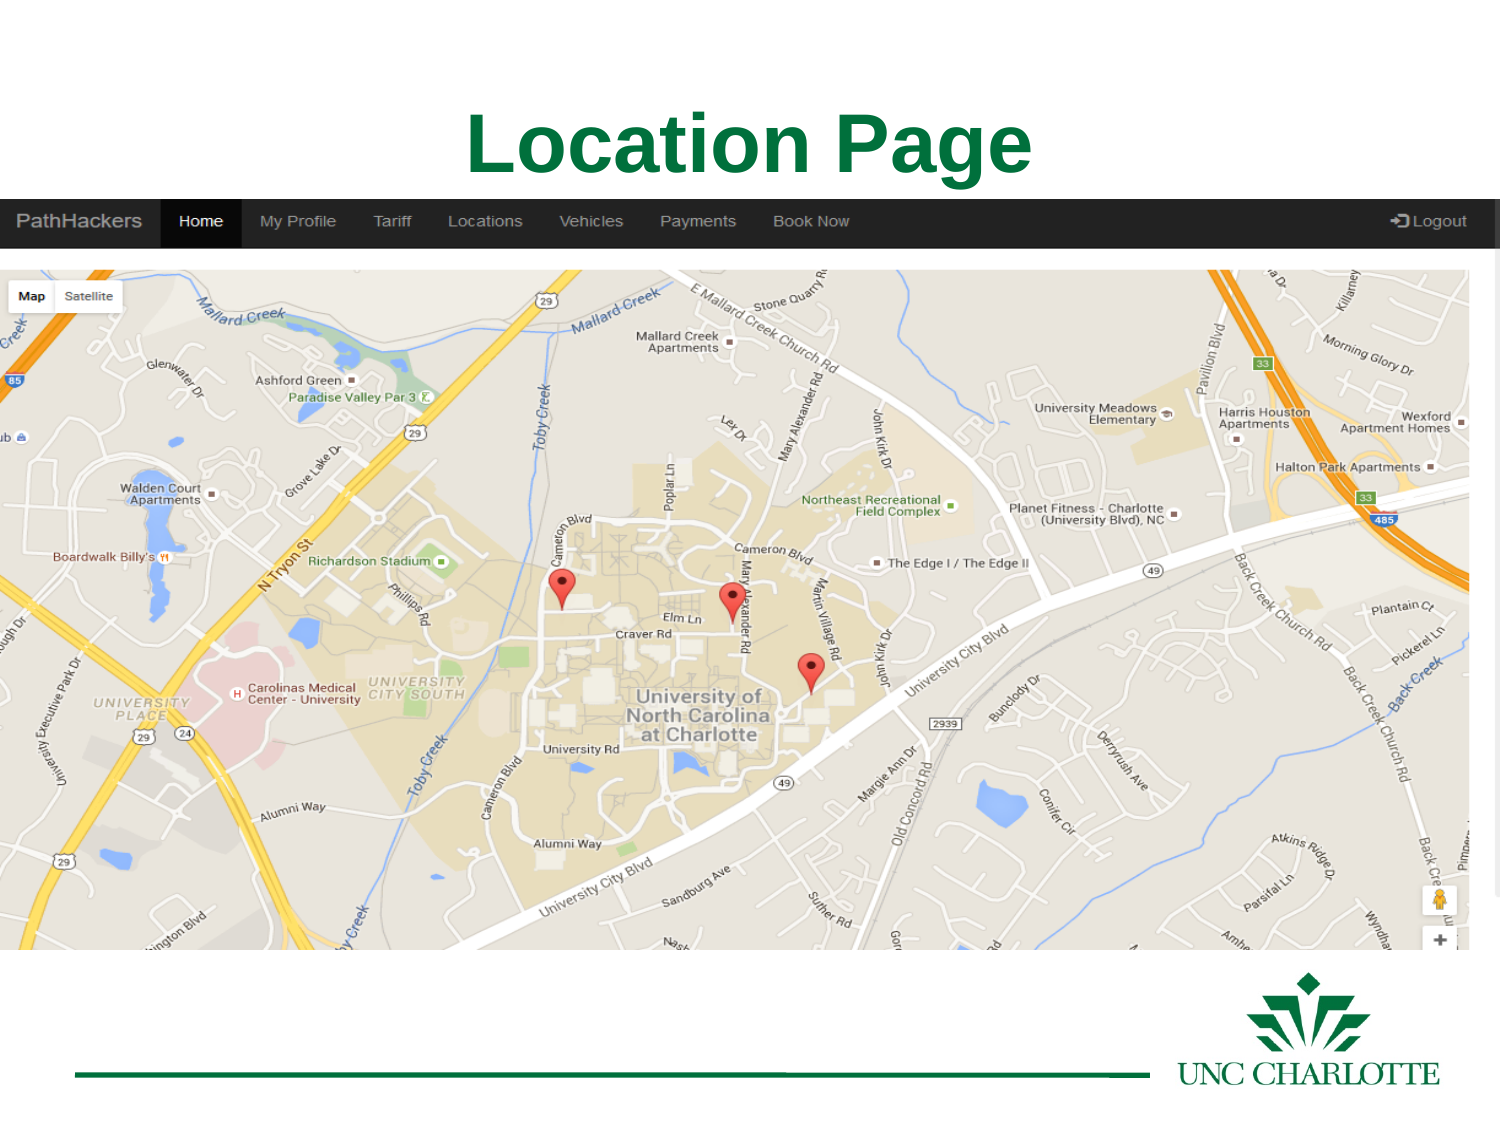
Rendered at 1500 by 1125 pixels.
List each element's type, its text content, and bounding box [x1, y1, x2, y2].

picture [0, 199, 1500, 951]
title Location Page [0, 45, 1500, 199]
picture [1175, 969, 1444, 1089]
